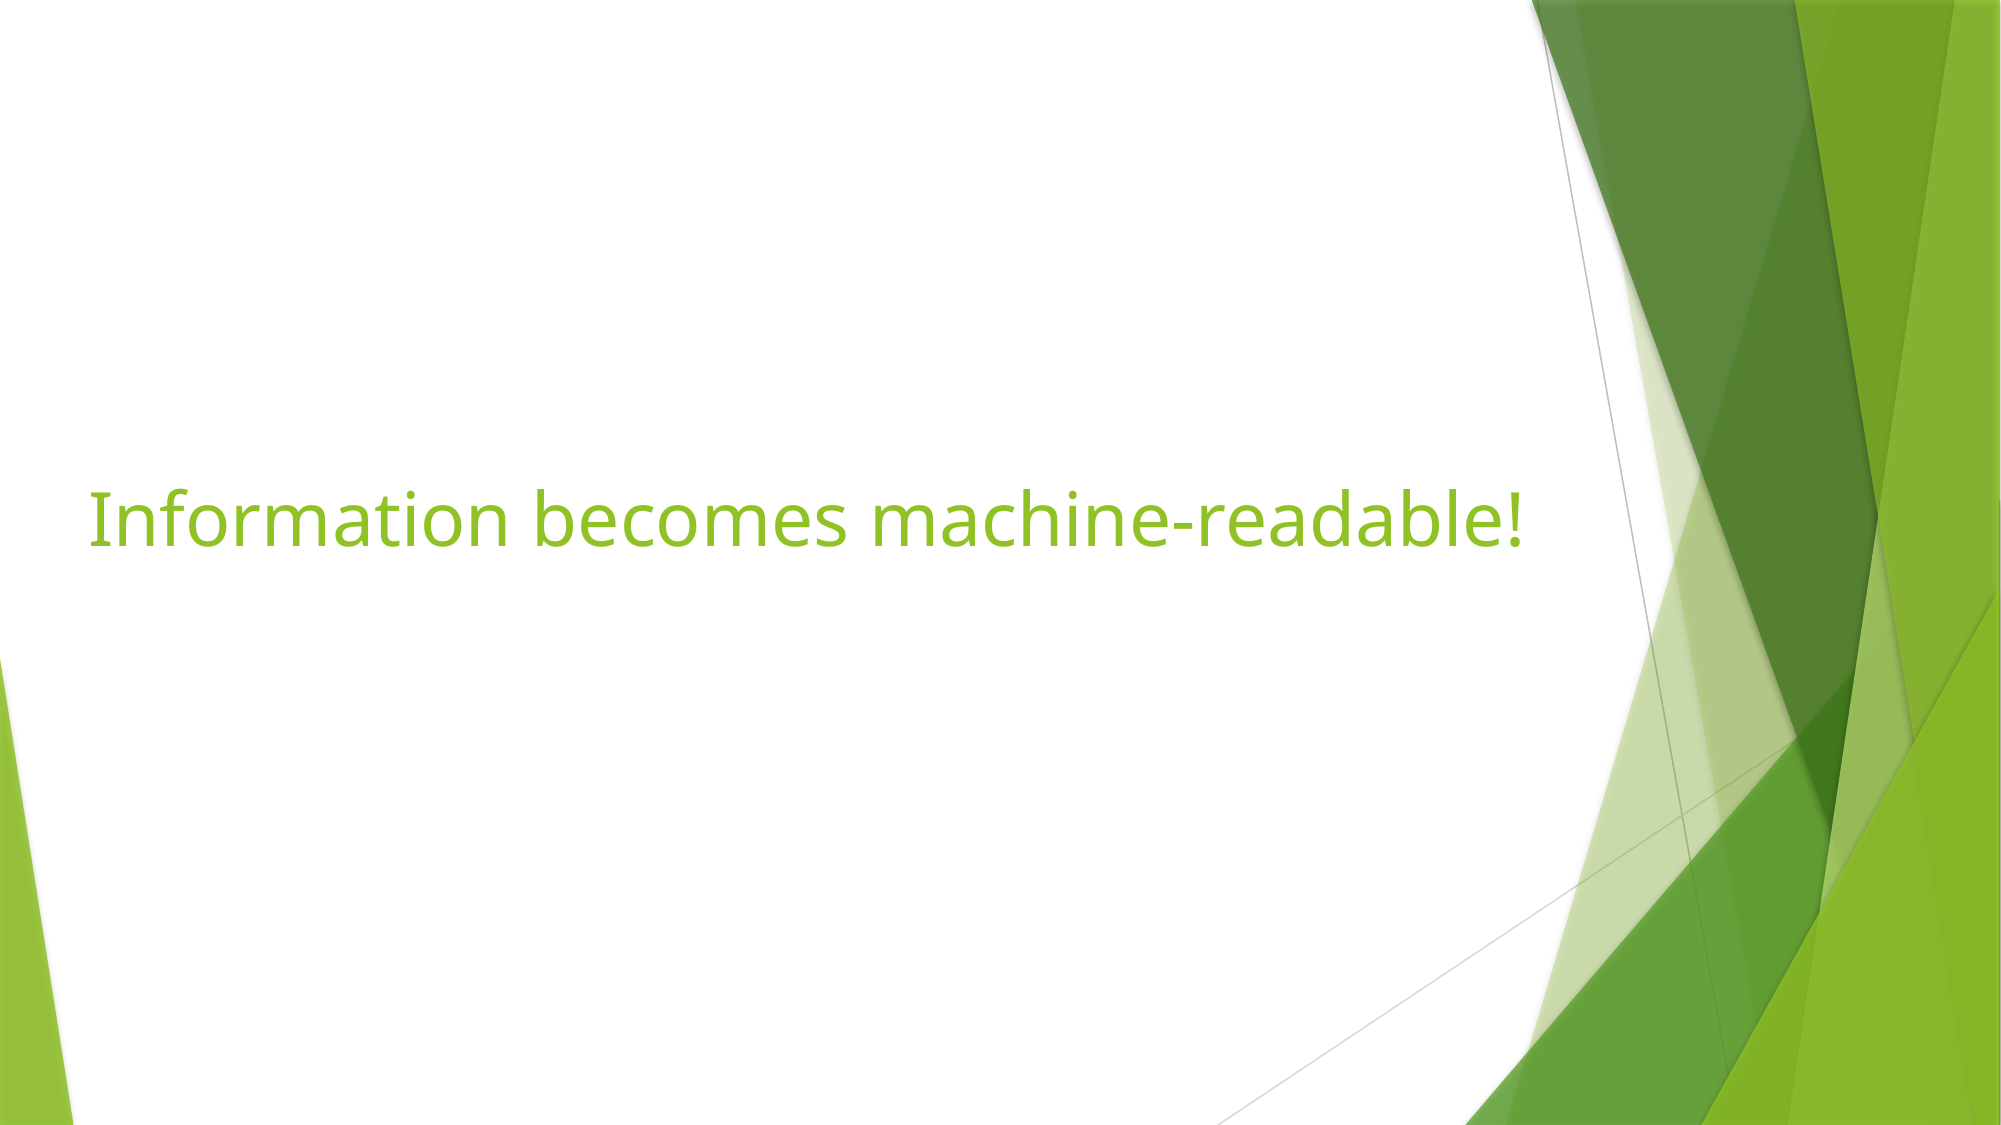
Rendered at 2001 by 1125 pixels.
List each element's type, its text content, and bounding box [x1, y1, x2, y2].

title Information becomes machine-readable! [73, 464, 1799, 682]
